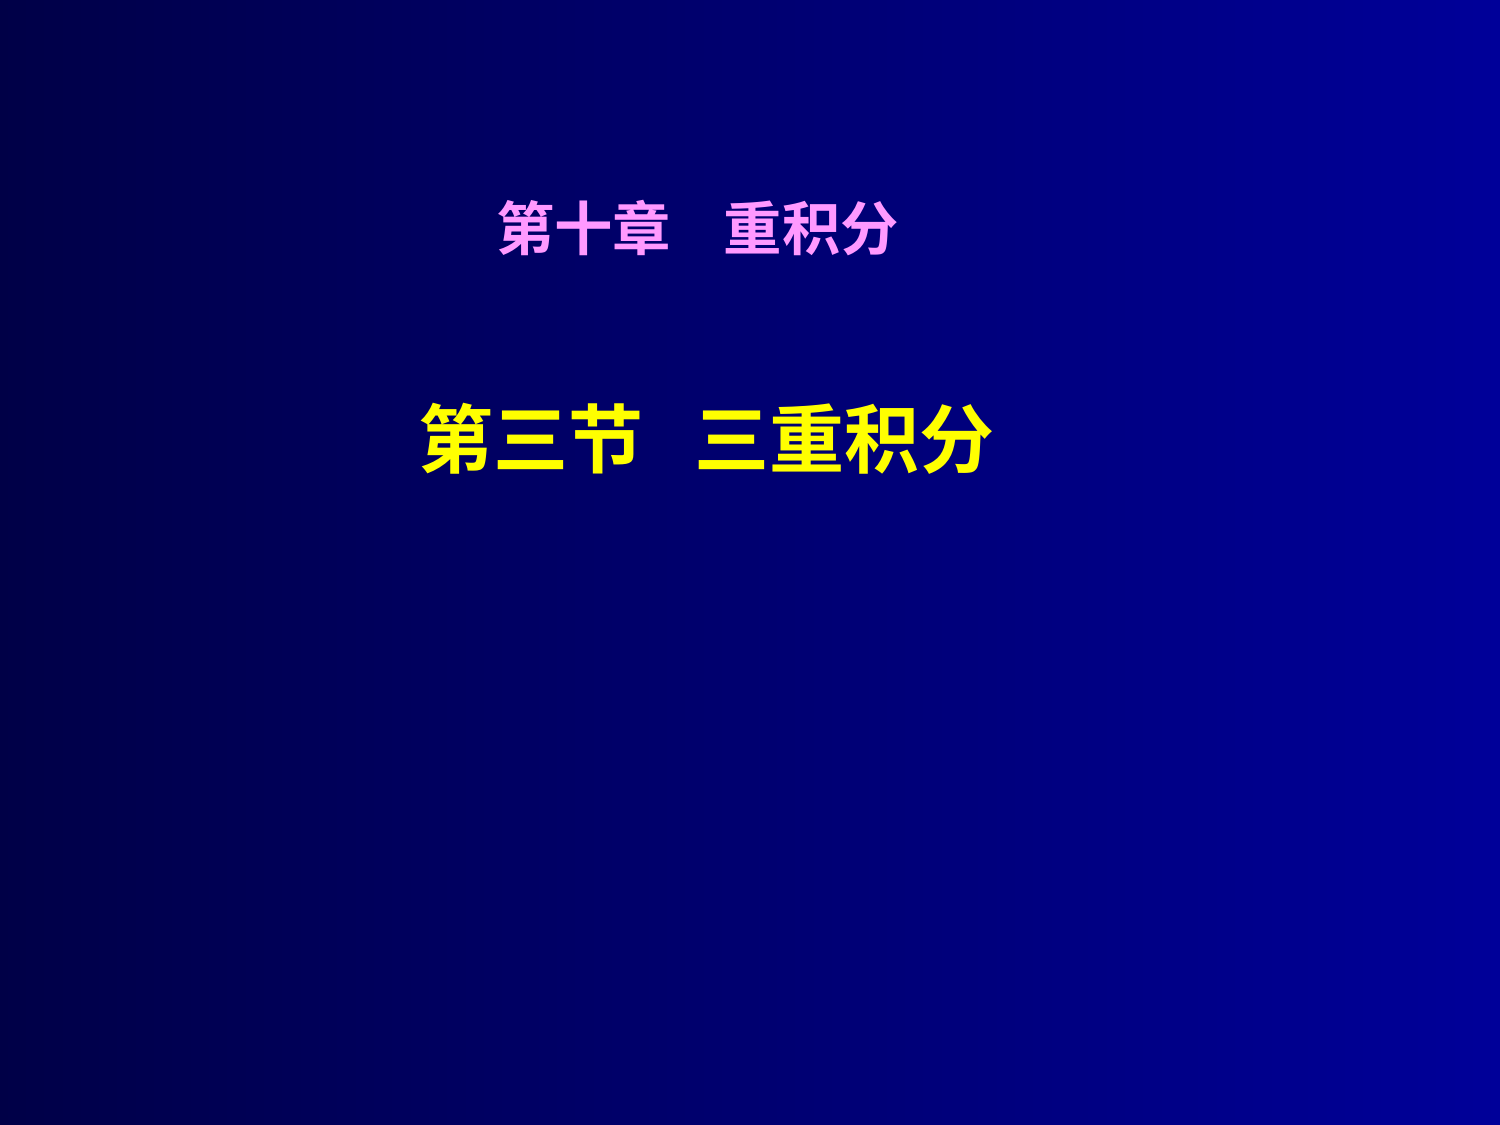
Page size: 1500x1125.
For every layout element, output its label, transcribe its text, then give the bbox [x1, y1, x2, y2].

text_box 第十章 重积分 [481, 184, 914, 270]
title 第三节 三重积分 [324, 374, 1088, 501]
